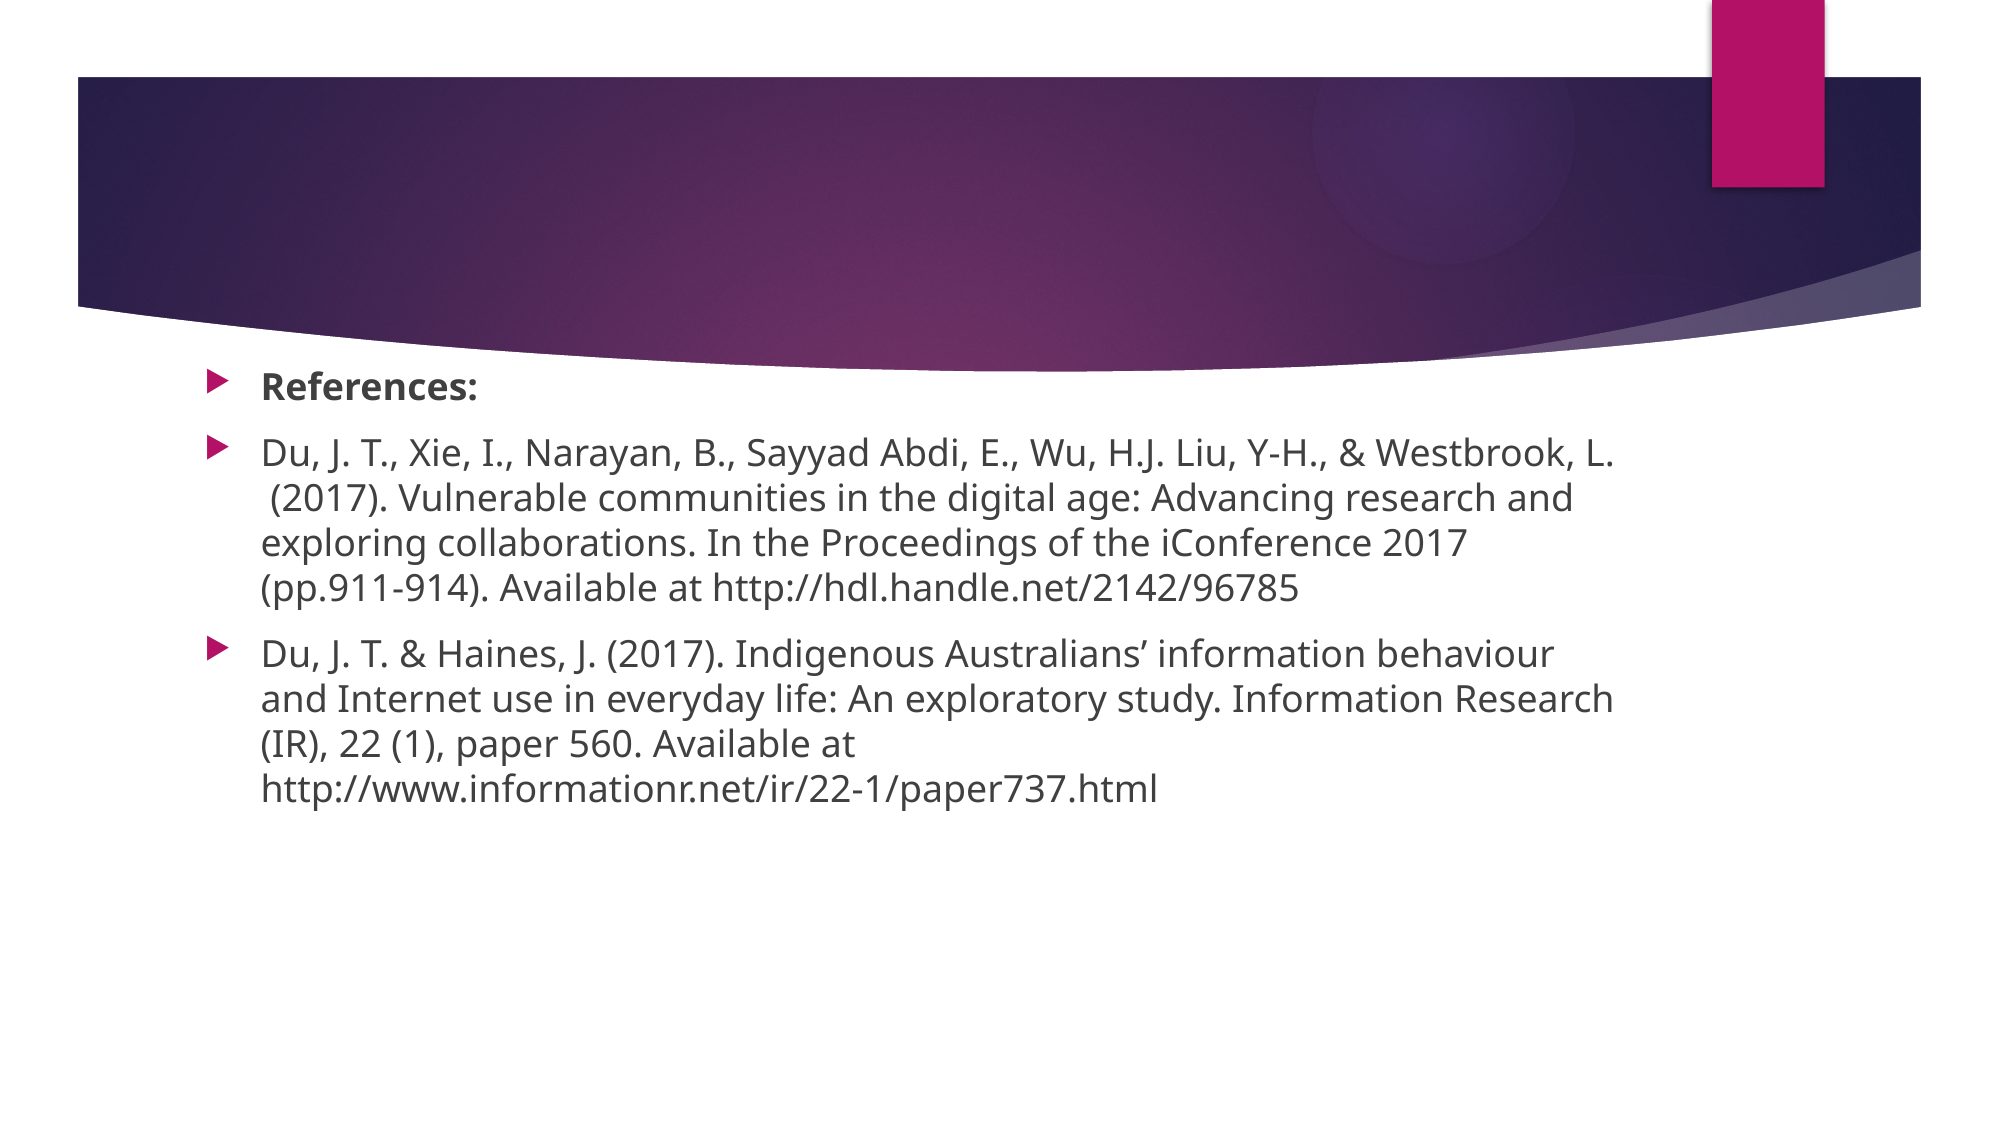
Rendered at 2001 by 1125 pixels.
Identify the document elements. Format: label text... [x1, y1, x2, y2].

list References: Du, J. T., Xie, I., Narayan, B., Sayyad Abdi, E., Wu, H.J. Liu, Y-H., & Westbrook, L. (2017). Vulnerable communities in the digital age: Advancing research and exploring collaborations. In the Proceedings of the iConference 2017 (pp.911-914). Available at http://hdl.handle.net/2142/96785 Du, J. T. & Haines, J. (2017). Indigenous Australians’ information behaviour and Internet use in everyday life: An exploratory study. Information Research (IR), 22 (1), paper 560. Available at http://www.informationr.net/ir/22-1/paper737.html [189, 355, 1638, 916]
